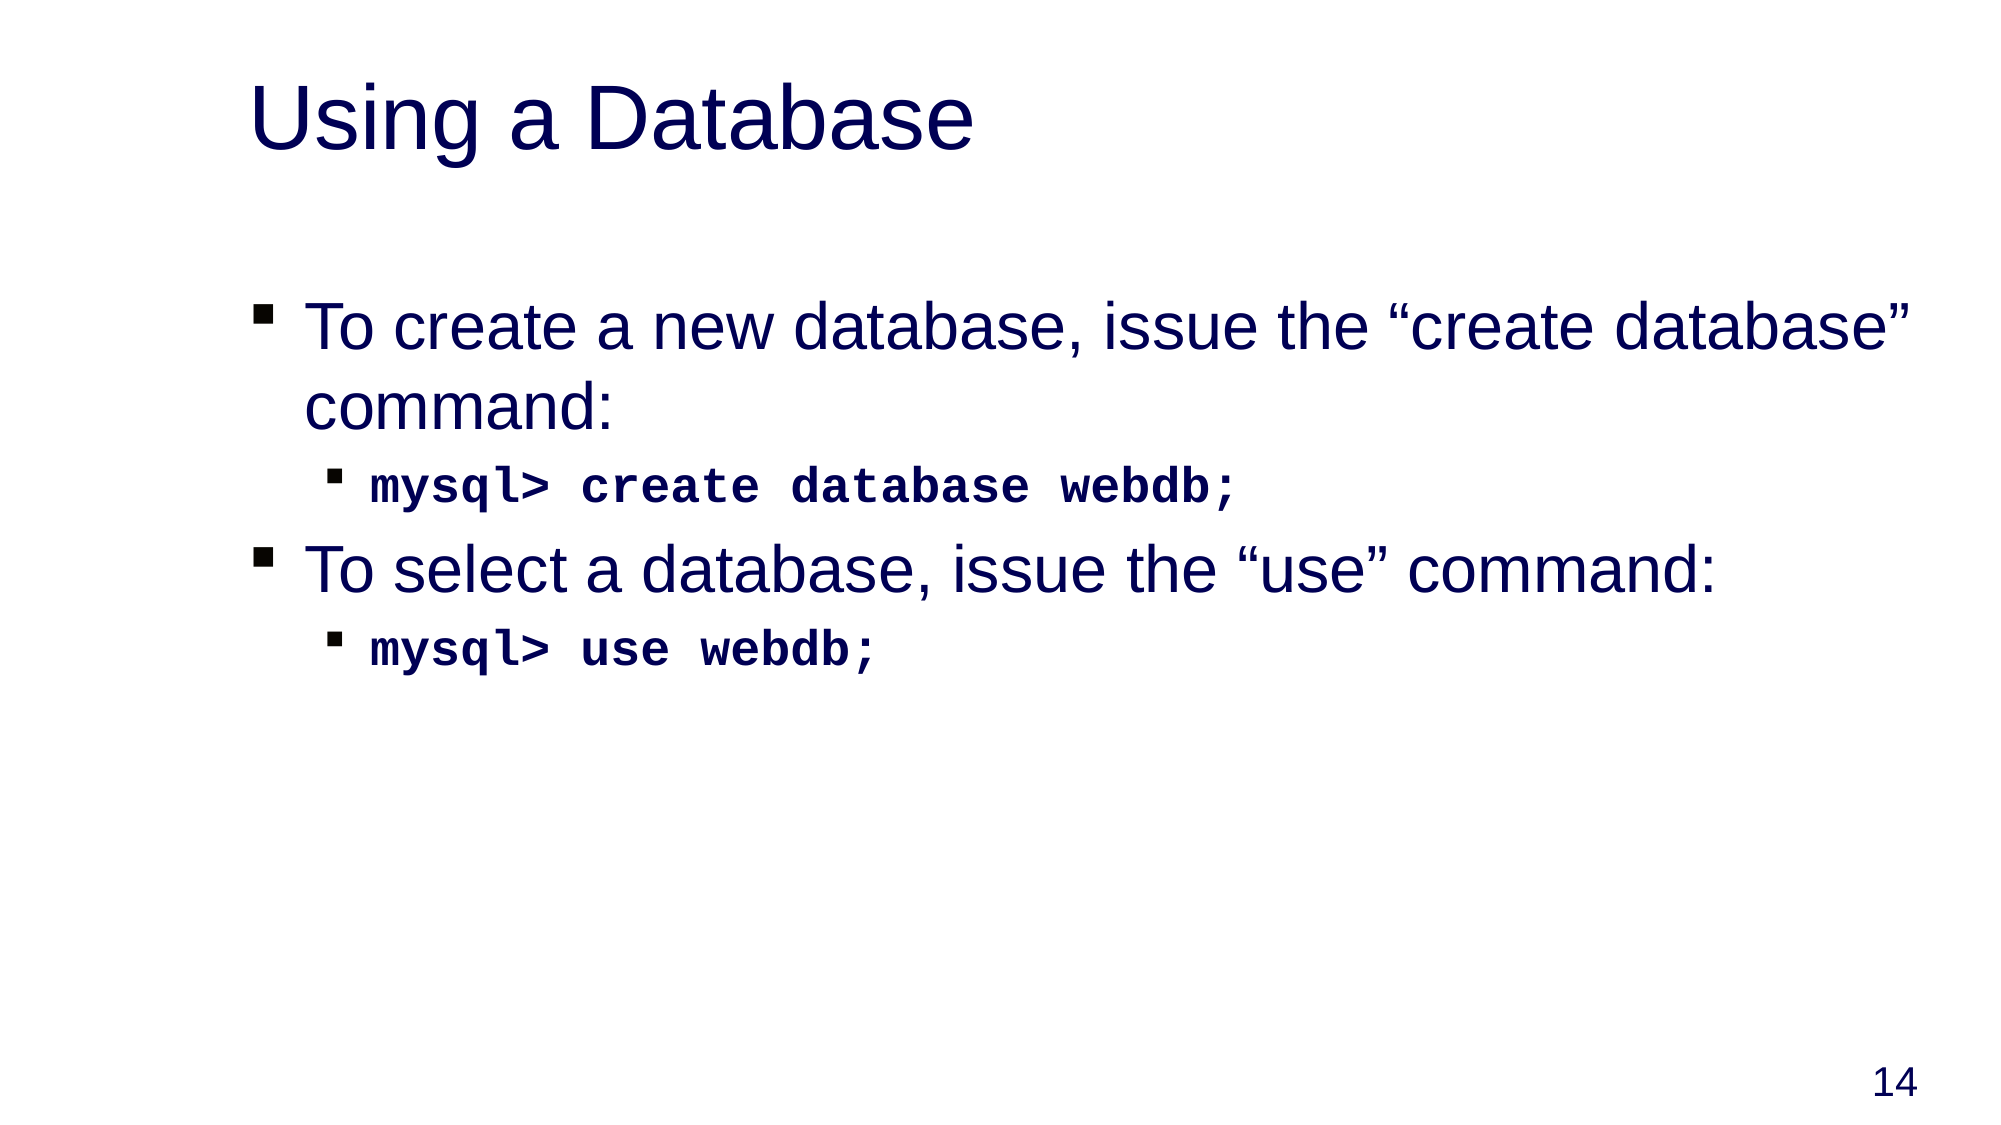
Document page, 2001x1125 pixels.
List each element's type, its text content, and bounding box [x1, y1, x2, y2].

list To create a new database, issue the “create database” command: mysql> create database webdb; To select a database, issue the “use” command: mysql> use webdb; [233, 275, 1934, 950]
title Using a Database [233, 37, 1934, 175]
slide_number 14 [1516, 1037, 1934, 1113]
